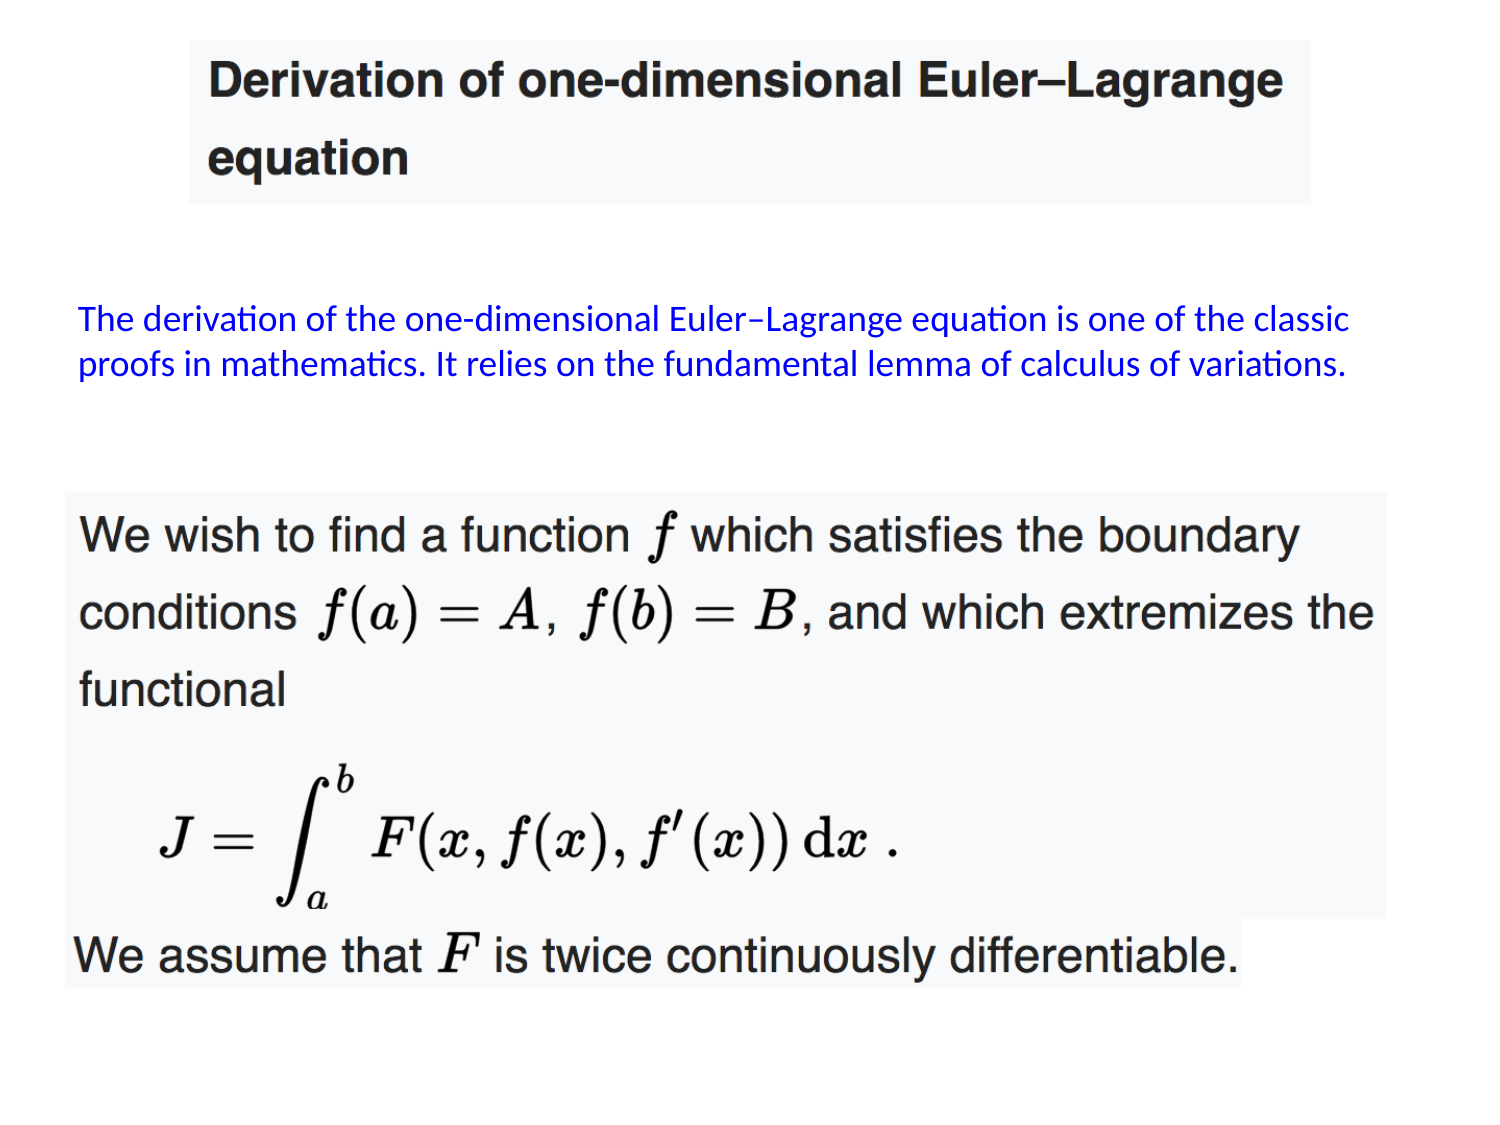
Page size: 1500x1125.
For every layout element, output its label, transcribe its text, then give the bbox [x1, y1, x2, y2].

picture [189, 40, 1311, 204]
text_box The derivation of the one-dimensional Euler–Lagrange equation is one of the classic proofs in mathematics. It relies on the fundamental lemma of calculus of variations. [63, 286, 1387, 391]
picture [65, 491, 1387, 990]
